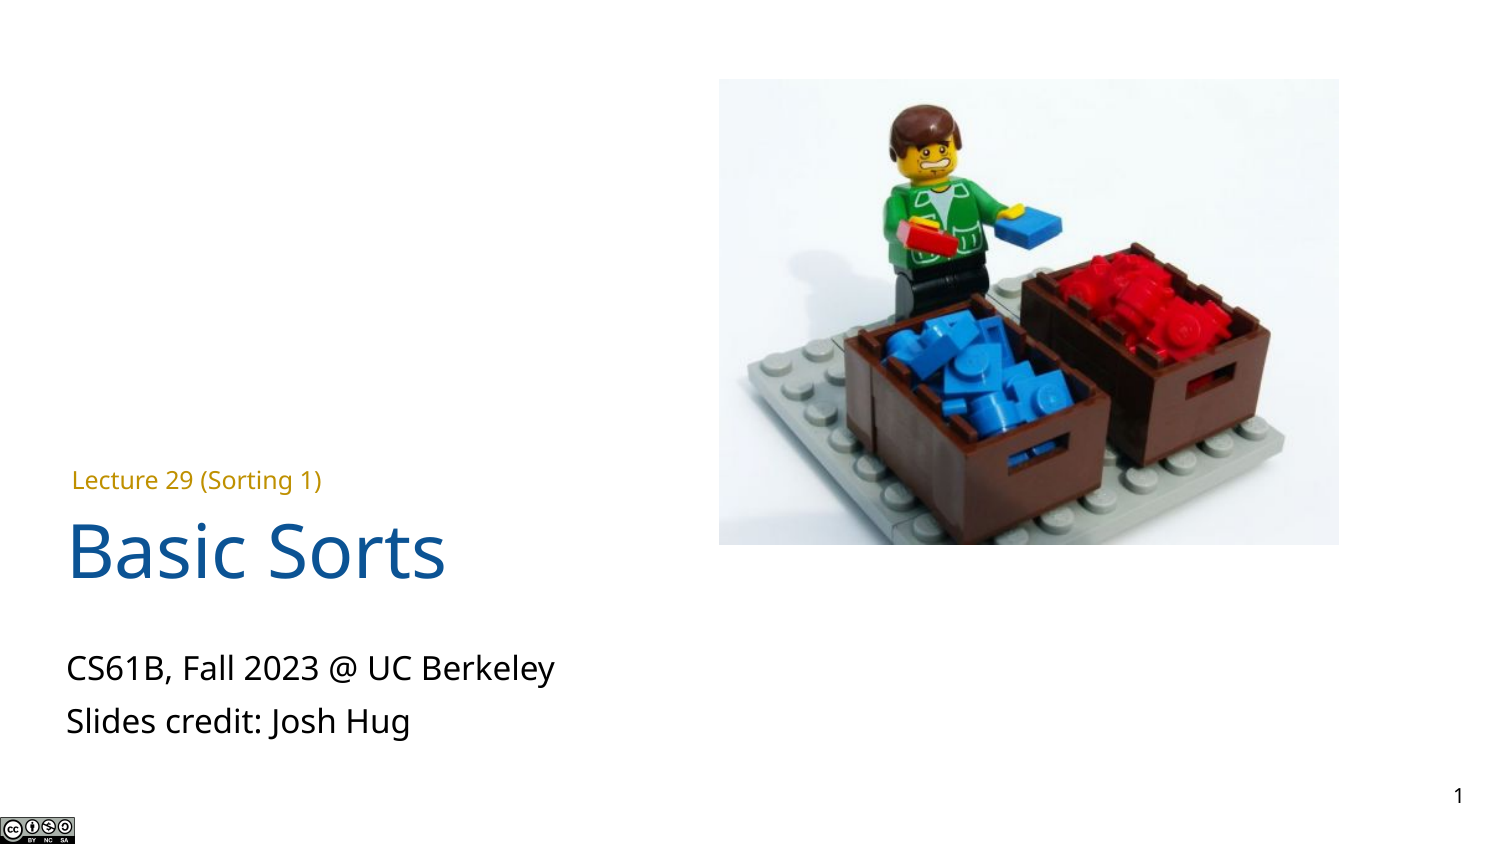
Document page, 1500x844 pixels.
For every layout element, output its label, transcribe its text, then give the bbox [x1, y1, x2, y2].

picture [718, 79, 1339, 545]
text_box Lecture 29 (Sorting 1) [56, 449, 510, 496]
text_box Basic Sorts [51, 272, 1480, 609]
slide_number ‹#› [1389, 764, 1480, 830]
picture [0, 817, 75, 844]
text_box CS61B, Fall 2023 @ UC Berkeley Slides credit: Josh Hug [51, 632, 1449, 741]
